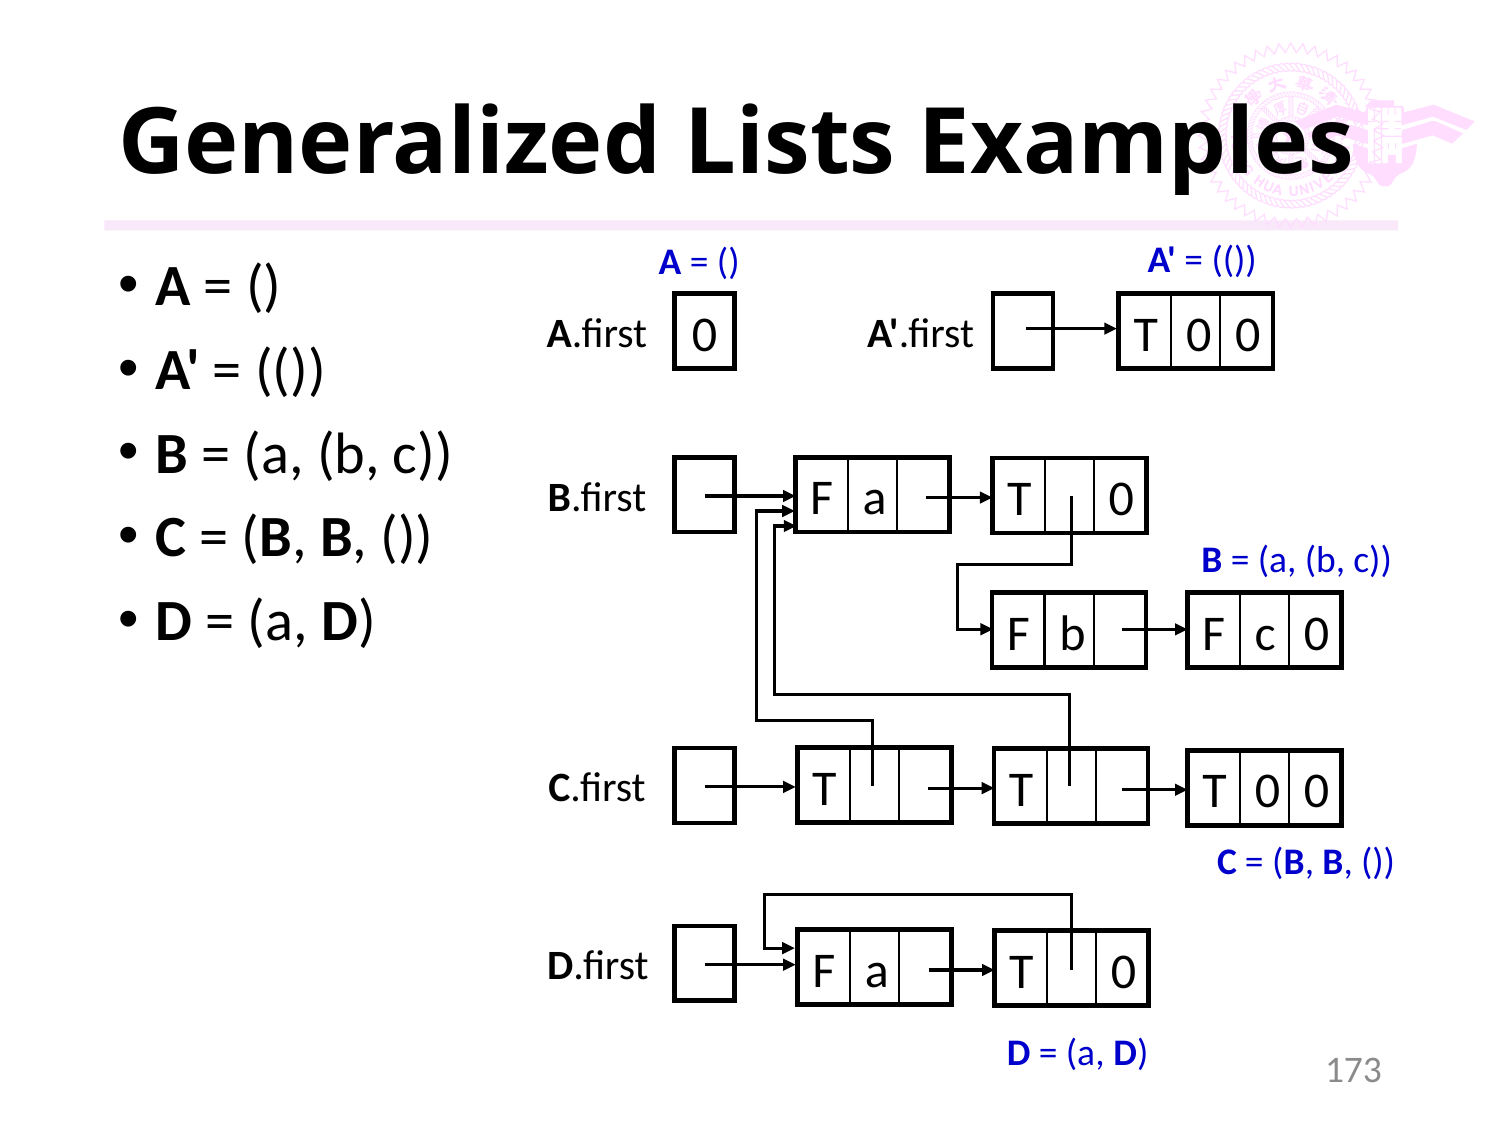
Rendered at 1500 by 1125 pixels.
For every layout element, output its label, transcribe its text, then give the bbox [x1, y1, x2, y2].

slide_number 173 [1059, 1038, 1397, 1098]
title Generalized Lists Examples [103, 59, 1397, 228]
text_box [531, 229, 756, 369]
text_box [531, 894, 1165, 1082]
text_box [531, 510, 1412, 891]
list A = () A' = (()) B = (a, (b, c)) C = (B, B, ()) D = (a, D) [103, 247, 510, 1085]
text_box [849, 227, 1275, 369]
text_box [531, 457, 1410, 510]
